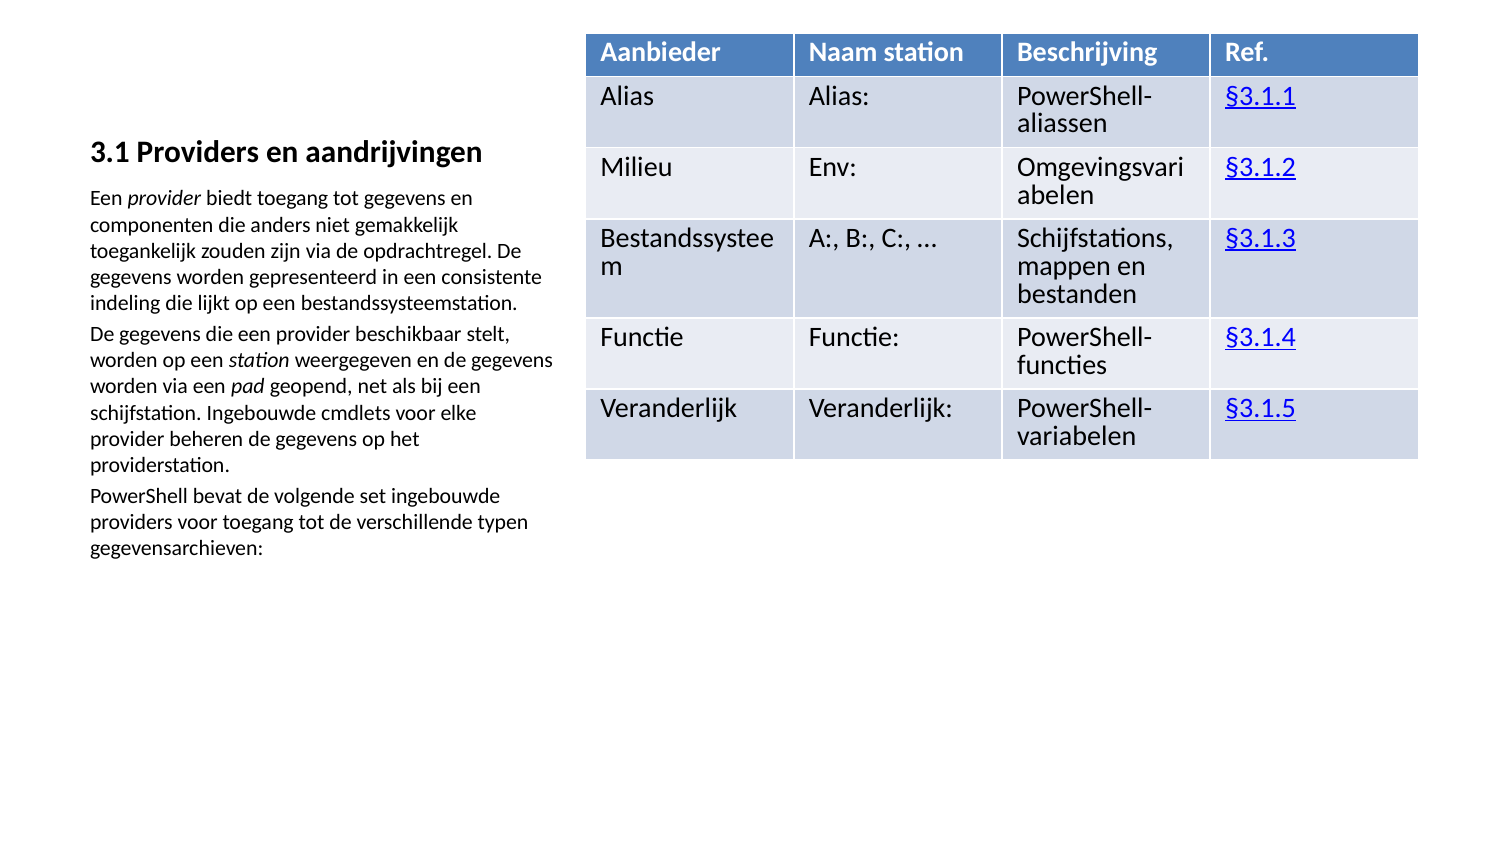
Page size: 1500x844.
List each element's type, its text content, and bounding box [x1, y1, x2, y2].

table_cell Milieu [586, 148, 793, 218]
table_cell PowerShell-variabelen [1003, 390, 1209, 459]
table_cell Env: [795, 148, 1001, 218]
table_cell §3.1.3 [1211, 220, 1418, 317]
table_cell §3.1.2 [1211, 148, 1418, 218]
table_cell A:, B:, C:, … [795, 220, 1001, 317]
table_cell Alias [586, 77, 793, 147]
table_cell Omgevingsvariabelen [1003, 148, 1209, 218]
table_cell PowerShell-aliassen [1003, 77, 1209, 147]
table_header Aanbieder [586, 34, 793, 76]
table_cell Functie: [795, 319, 1001, 388]
table_cell §3.1.1 [1211, 77, 1418, 147]
table_cell §3.1.5 [1211, 390, 1418, 459]
table_cell Schijfstations, mappen en bestanden [1003, 220, 1209, 317]
table_header Beschrijving [1003, 34, 1209, 76]
title 3.1 Providers en aandrijvingen [75, 33, 569, 176]
table_cell Alias: [795, 77, 1001, 147]
table_header Ref. [1211, 34, 1418, 76]
table_cell Functie [586, 319, 793, 388]
table_cell PowerShell-functies [1003, 319, 1209, 388]
table_cell §3.1.4 [1211, 319, 1418, 388]
table_header Naam station [795, 34, 1001, 76]
table_cell Veranderlijk [586, 390, 793, 459]
table_cell Veranderlijk: [795, 390, 1001, 459]
table_cell Bestandssysteem [586, 220, 793, 317]
list Een provider biedt toegang tot gegevens en componenten die anders niet gemakkelijk toegankelijk zouden zijn via de opdrachtregel. De gegevens worden gepresenteerd in een consistente indeling die lijkt op een bestandssysteemstation. De gegevens die een provider beschikbaar stelt, worden op een station weergegeven en de gegevens worden via een pad geopend, net als bij een schijfstation. Ingebouwde cmdlets voor elke provider beheren de gegevens op het providerstation. PowerShell bevat de volgende set ingebouwde providers voor toegang tot de verschillende typen gegevensarchieven: [75, 176, 569, 754]
